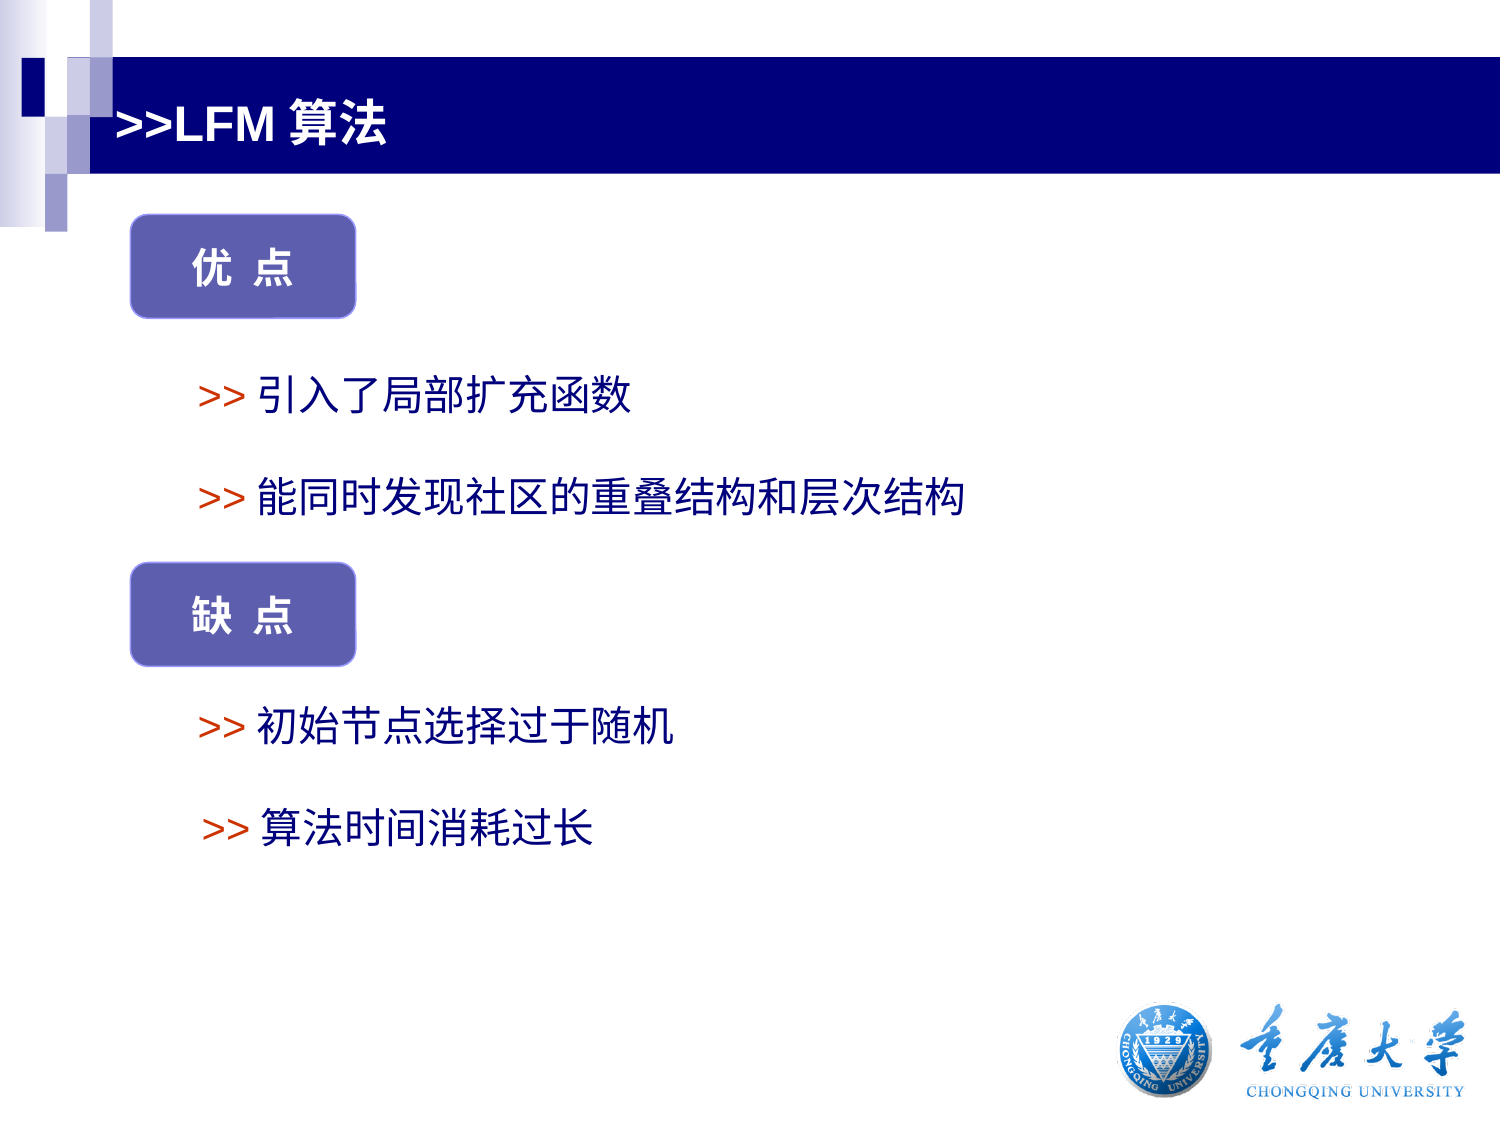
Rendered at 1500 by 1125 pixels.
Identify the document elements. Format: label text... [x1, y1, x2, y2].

text_box >>引入了局部扩充函数 [183, 361, 1060, 427]
text_box >>算法时间消耗过长 [186, 793, 1064, 859]
text_box 缺 点 [130, 562, 356, 667]
picture [1092, 975, 1497, 1115]
text_box >>能同时发现社区的重叠结构和层次结构 [182, 462, 1152, 528]
text_box >>LFM算法 [100, 83, 1025, 159]
text_box 优 点 [130, 214, 356, 319]
text_box >>初始节点选择过于随机 [183, 692, 1060, 758]
